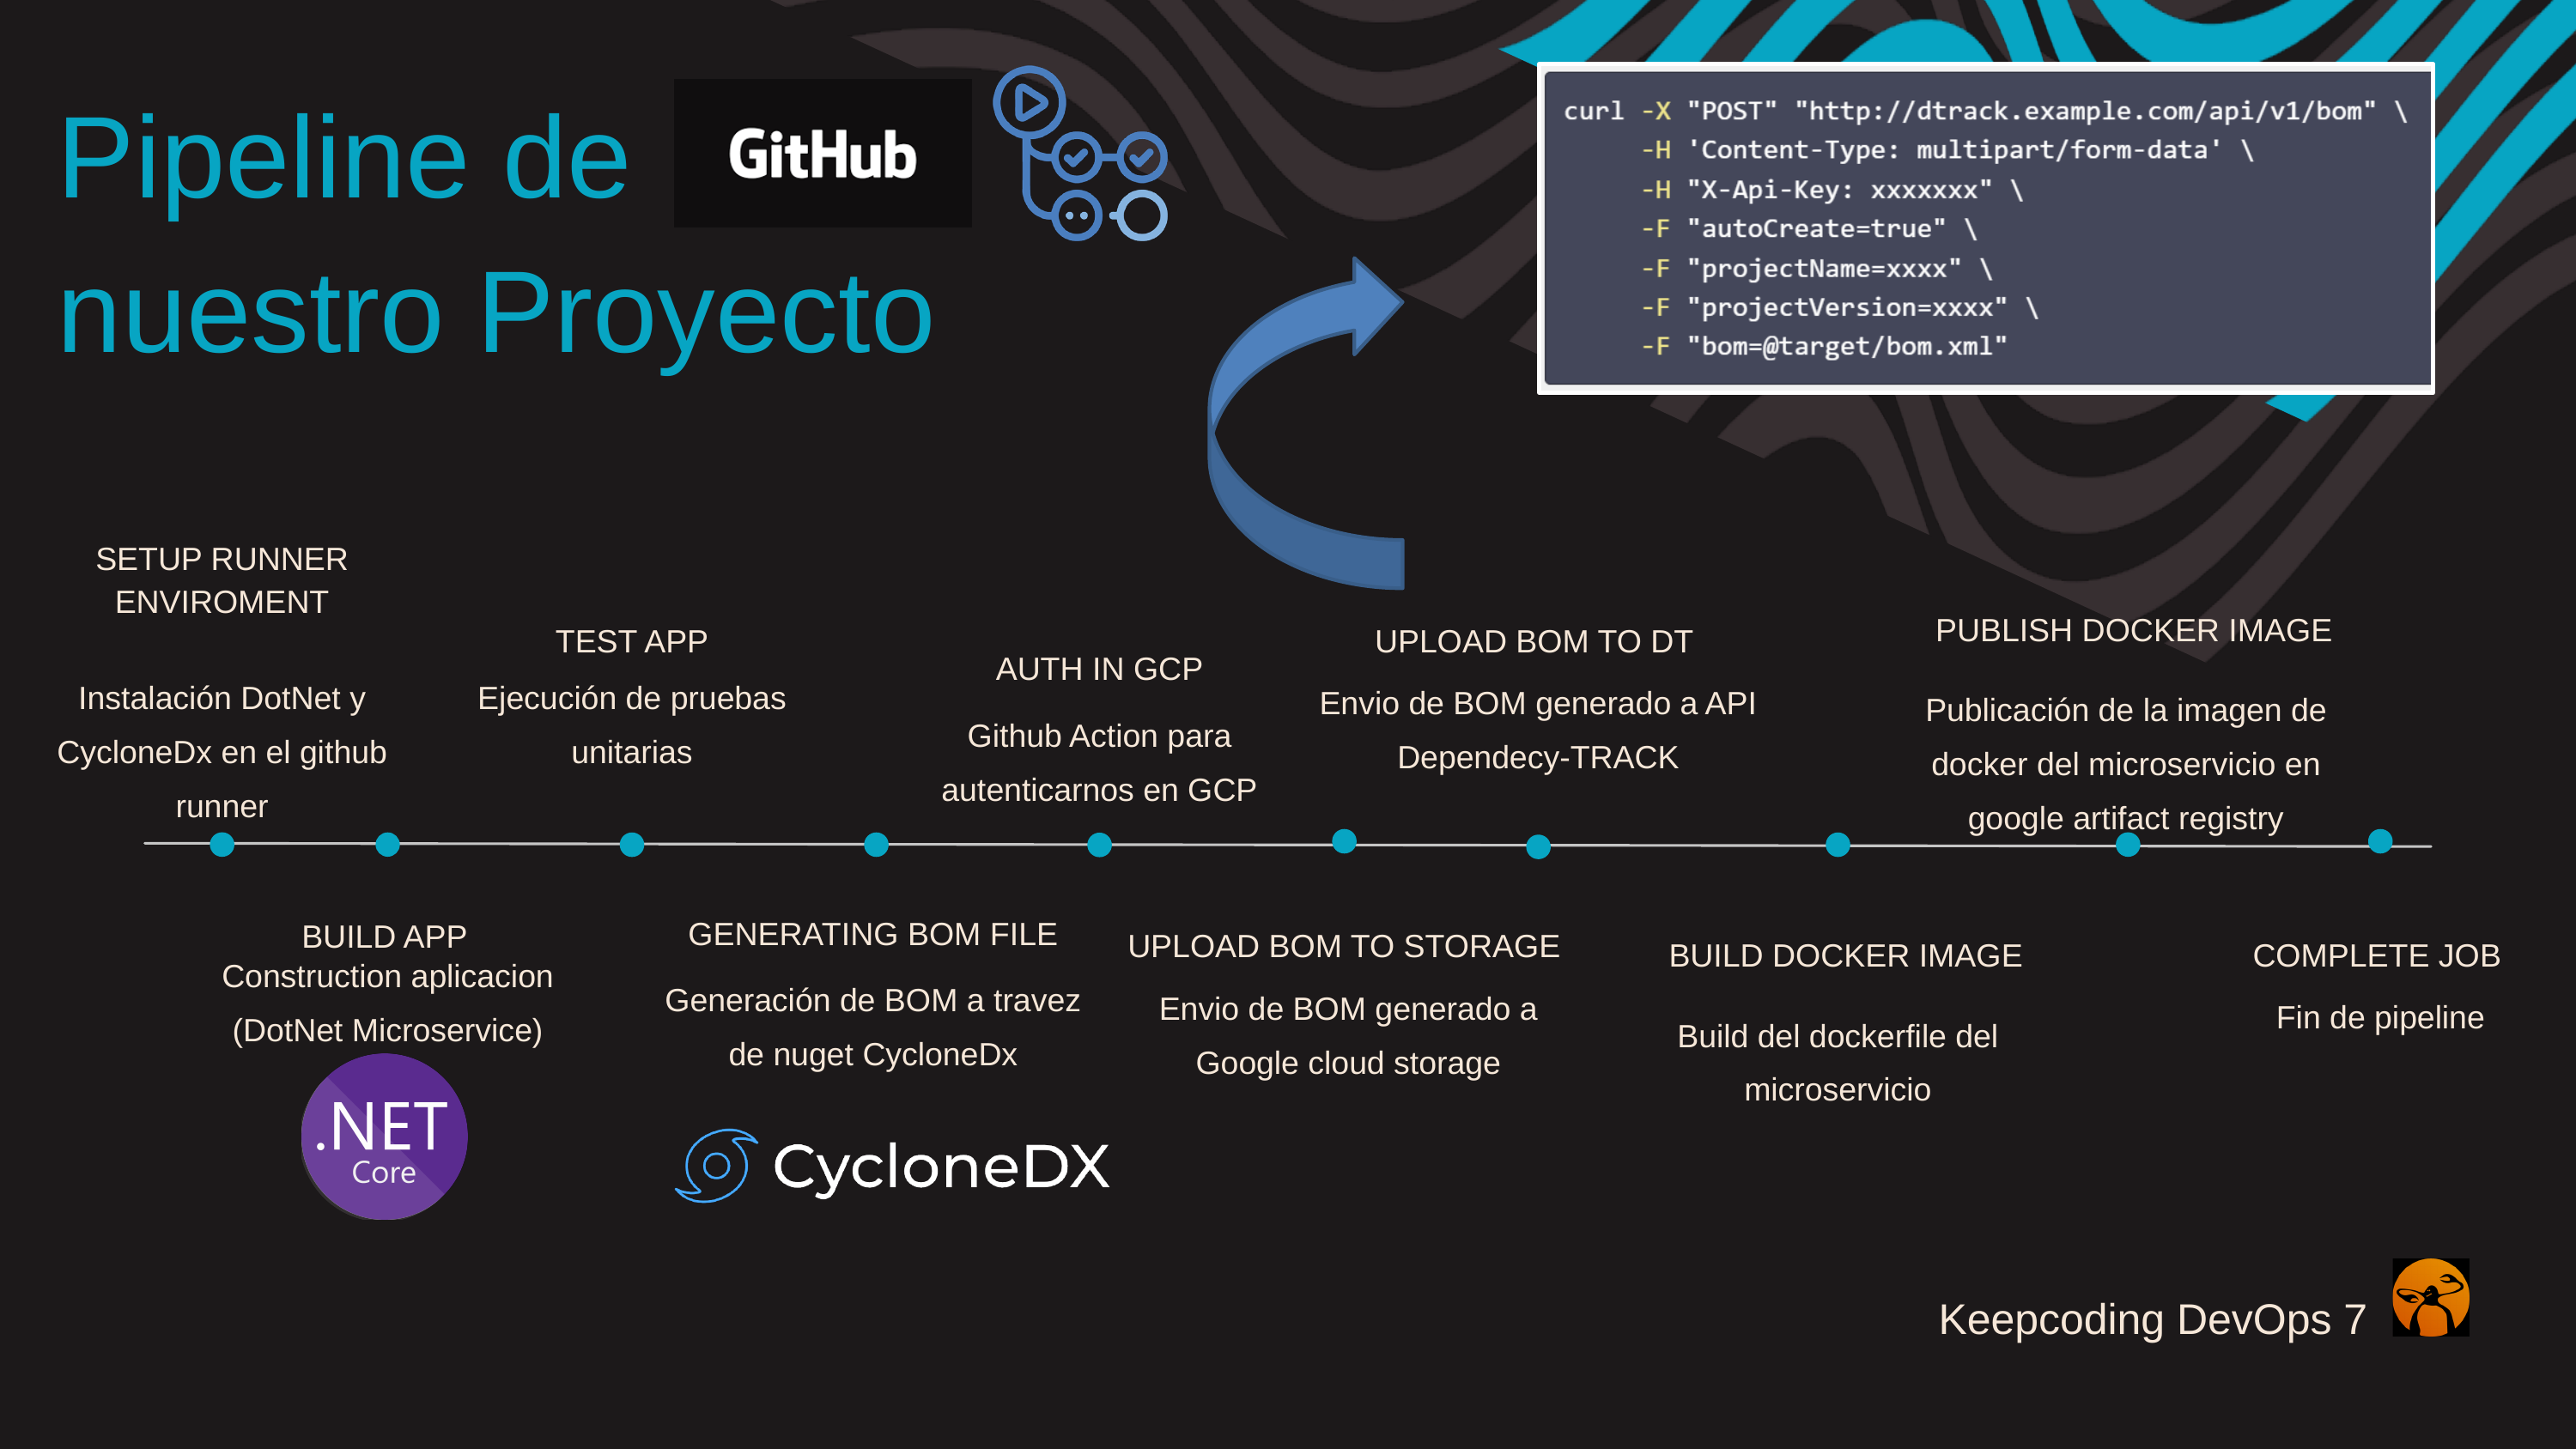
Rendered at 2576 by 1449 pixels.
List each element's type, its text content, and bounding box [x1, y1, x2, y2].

text_box COMPLETE JOB [2179, 931, 2574, 974]
text_box Envio de BOM generado a API Dependecy-TRACK [1295, 667, 1782, 776]
text_box Publicación de la imagen de docker del microservicio en google artifact registry [1883, 674, 2369, 837]
text_box [1392, 0, 2576, 547]
text_box [864, 832, 889, 844]
picture [1540, 65, 2432, 391]
text_box Envio de BOM generado a Google cloud storage [1105, 972, 1592, 1081]
text_box Github Action para autenticarnos en GCP [914, 700, 1285, 809]
picture [301, 1053, 468, 1221]
picture [674, 78, 972, 227]
text_box Generación de BOM a travez de nuget CycloneDx [653, 964, 1094, 1126]
text_box [1332, 828, 1357, 844]
text_box [1209, 258, 1403, 589]
text_box [1526, 834, 1551, 844]
text_box [375, 832, 400, 844]
text_box UPLOAD BOM TO STORAGE [1105, 921, 1583, 965]
text_box Build del dockerfile del microservicio [1595, 999, 2081, 1108]
text_box SETUP RUNNER ENVIROMENT [21, 534, 422, 621]
text_box TEST APP [414, 616, 850, 660]
text_box [1529, 855, 1548, 859]
text_box PUBLISH DOCKER IMAGE [1895, 604, 2373, 648]
text_box [619, 832, 645, 844]
picture [993, 65, 1169, 241]
text_box BUILD APP [206, 911, 563, 940]
text_box AUTH IN GCP [882, 644, 1318, 688]
text_box [2392, 1258, 2470, 1337]
text_box UPLOAD BOM TO DT [1295, 616, 1773, 659]
text_box Keepcoding DevOps 7 [1913, 1271, 2393, 1343]
text_box Instalación DotNet y CycloneDx en el github runner [44, 661, 401, 824]
text_box Fin de pipeline [2179, 981, 2576, 1036]
text_box Ejecución de pruebas unitarias [446, 661, 818, 770]
text_box BUILD DOCKER IMAGE [1607, 930, 2085, 973]
text_box Construction aplicacion (DotNet Microservice) [206, 940, 569, 1049]
text_box Pipeline de nuestro Proyecto [57, 65, 1498, 376]
text_box [770, 0, 1537, 354]
text_box [1826, 832, 1850, 844]
text_box GENERATING BOM FILE [656, 908, 1091, 952]
text_box [210, 832, 234, 844]
text_box [1087, 832, 1112, 844]
text_box [2116, 837, 2141, 844]
text_box [1633, 398, 2576, 834]
text_box [2367, 828, 2393, 844]
picture [674, 1128, 1115, 1203]
